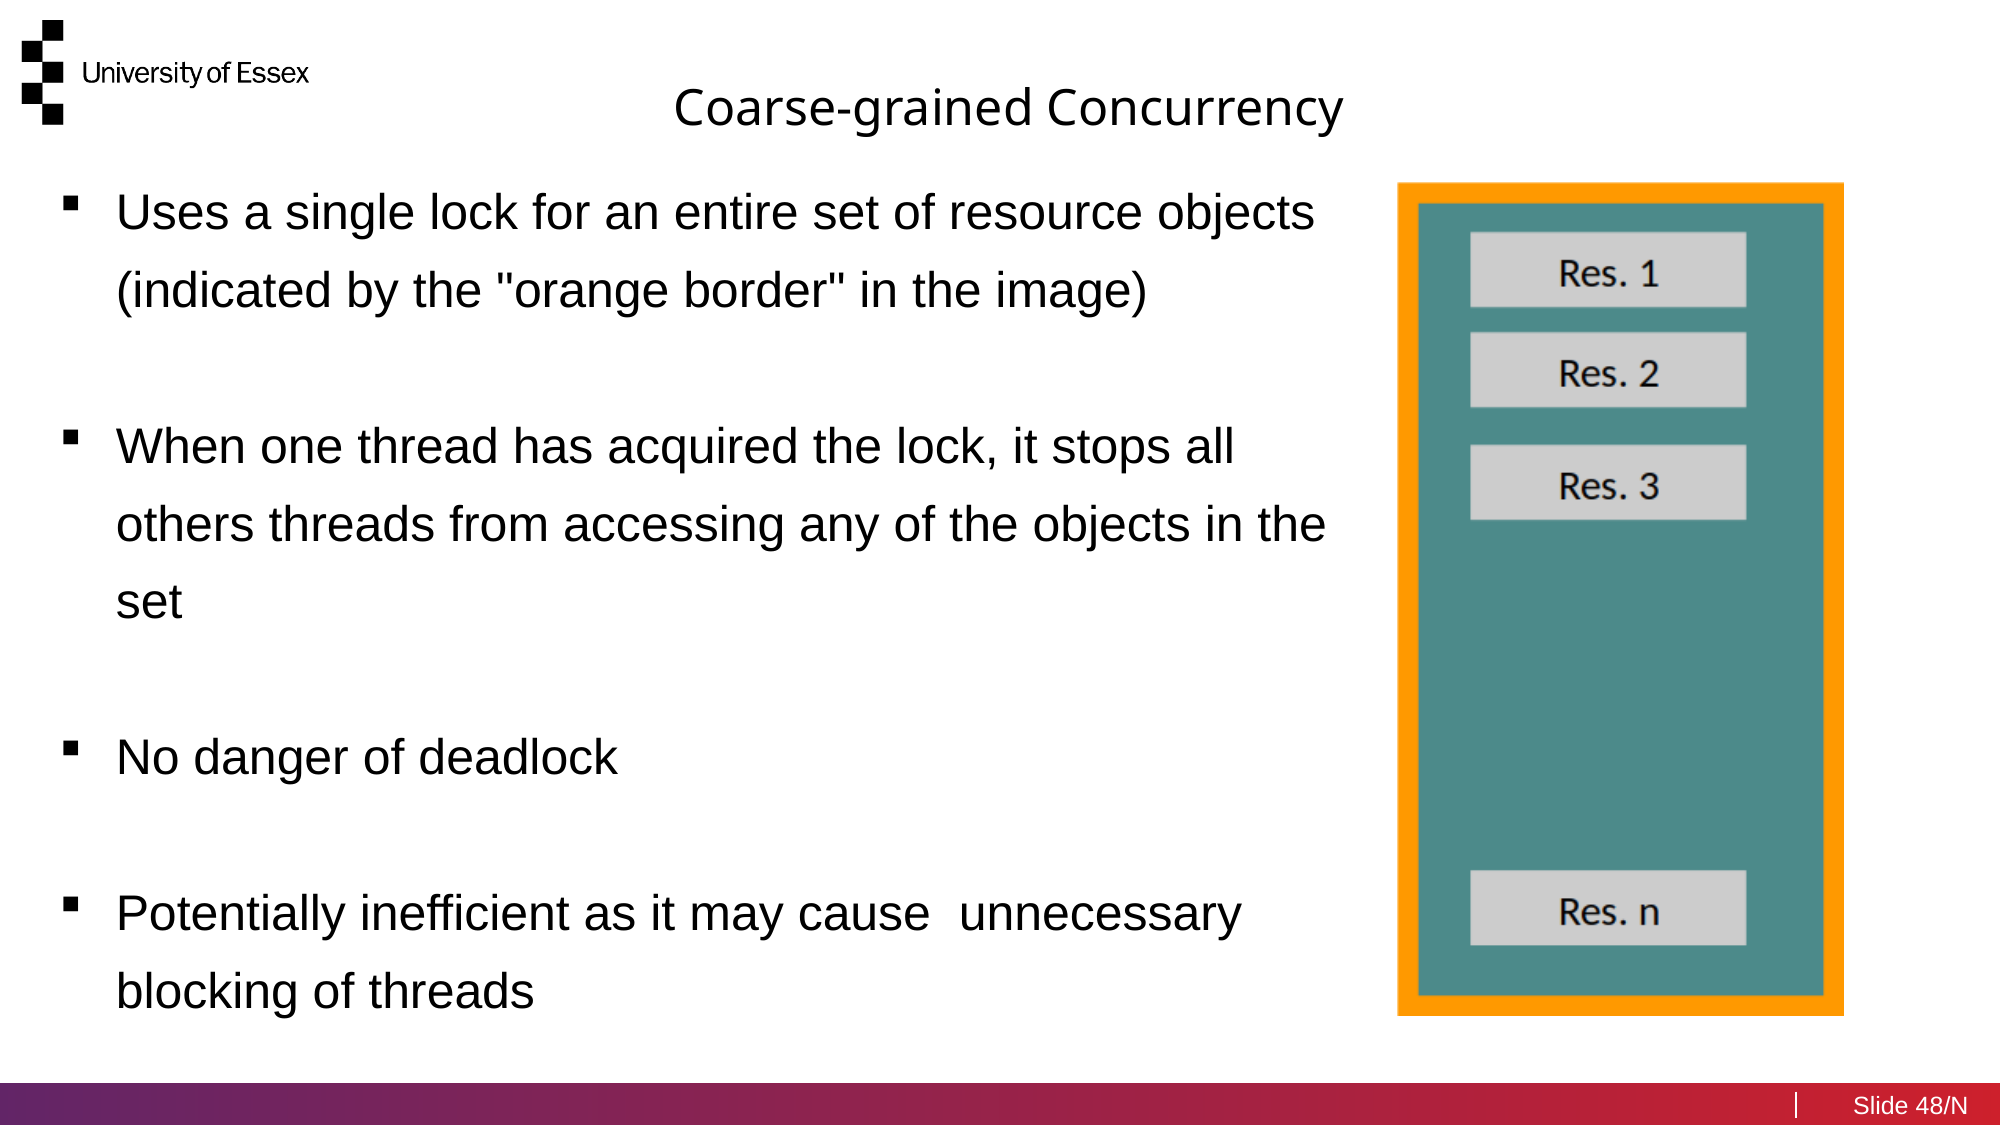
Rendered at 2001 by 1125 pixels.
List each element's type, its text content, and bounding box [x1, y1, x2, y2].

picture [1397, 182, 1844, 1016]
list Uses a single lock for an entire set of resource objects (indicated by the "orange border" in the image) When one thread has acquired the lock, it stops all others threads from accessing any of the objects in the set No danger of deadlock Potentially inefficient as it may cause unnecessary blocking of threads [58, 137, 1362, 1041]
picture [0, 0, 330, 146]
list Coarse-grained Concurrency [58, 49, 1959, 116]
slide_number 48/N [1915, 1083, 2000, 1125]
